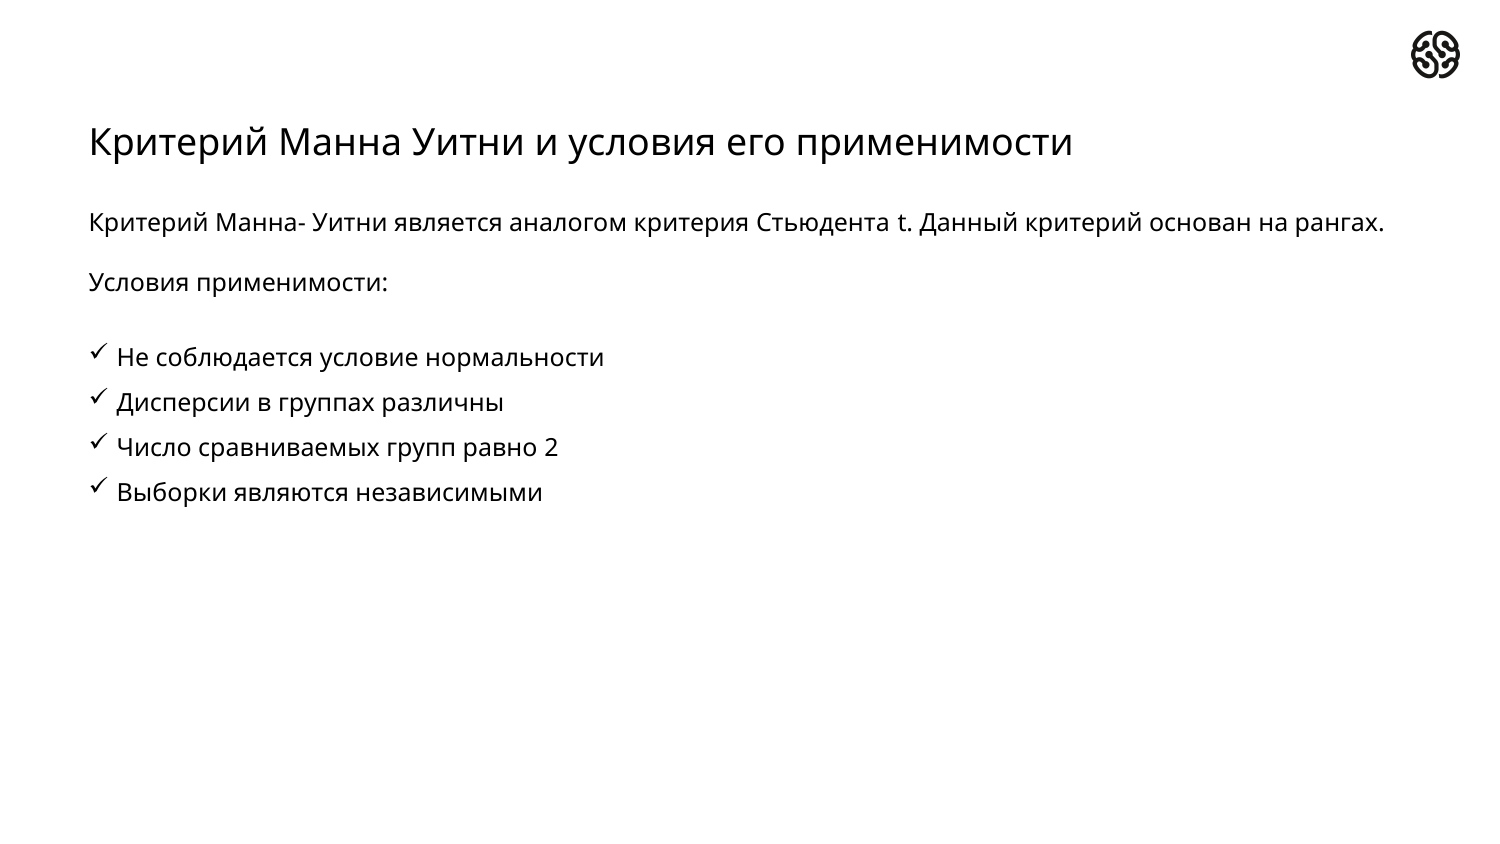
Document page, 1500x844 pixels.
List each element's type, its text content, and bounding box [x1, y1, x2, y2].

subtitle Критерий Манна- Уитни является аналогом критерия Стьюдента t. Данный критерий основан на рангах. Условия применимости: Не соблюдается условие нормальности Дисперсии в группах различны Число сравниваемых групп равно 2 Выборки являются независимыми [88, 206, 1412, 739]
picture [1411, 30, 1460, 79]
title Критерий Манна Уитни и условия его применимости [88, 118, 1412, 164]
